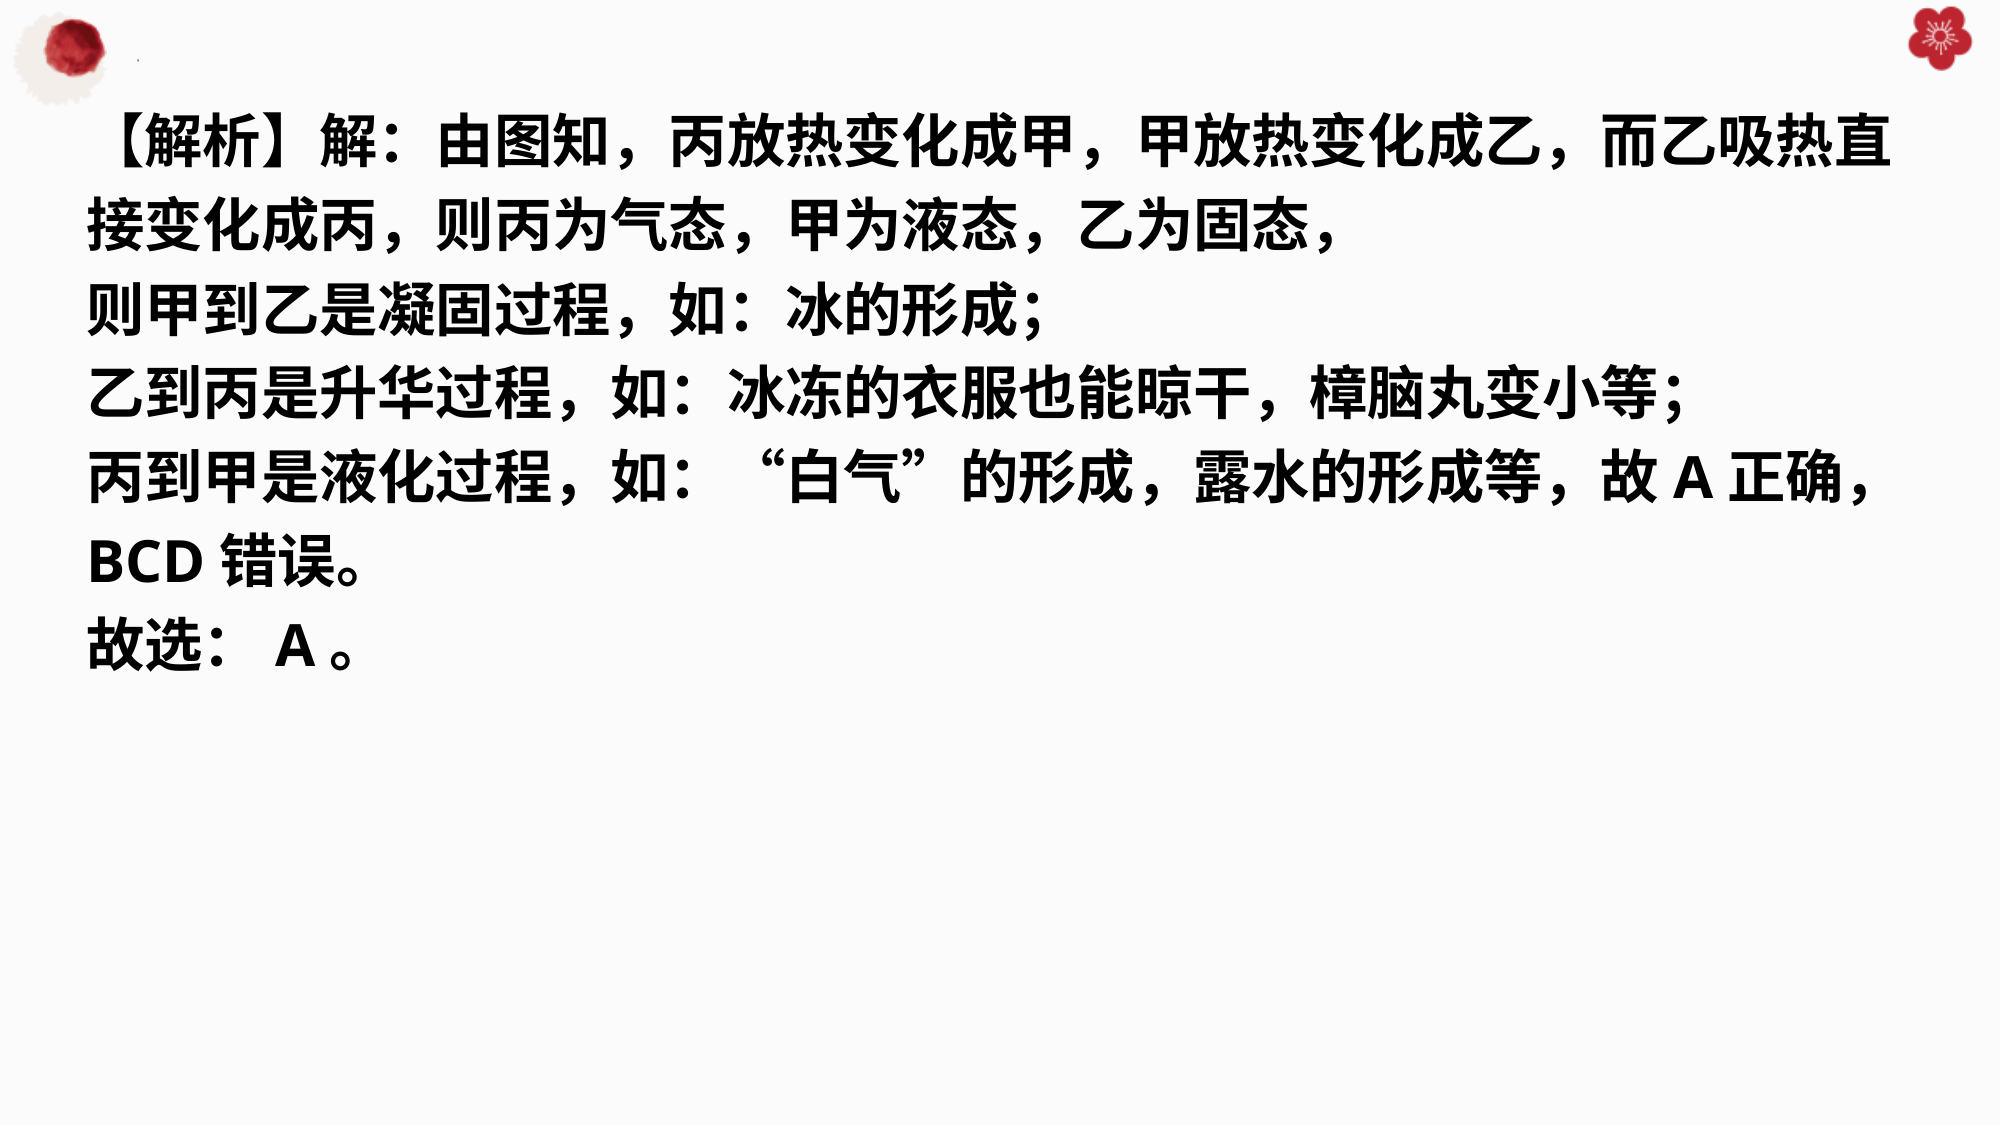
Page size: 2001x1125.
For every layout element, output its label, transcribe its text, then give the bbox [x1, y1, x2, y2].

picture [0, 0, 119, 119]
text_box 【解析】解：由图知，丙放热变化成甲，甲放热变化成乙，而乙吸热直接变化成丙，则丙为气态，甲为液态，乙为固态， 则甲到乙是凝固过程，如：冰的形成； 乙到丙是升华过程，如：冰冻的衣服也能晾干，樟脑丸变小等； 丙到甲是液化过程，如：“白气”的形成，露水的形成等，故A正确，BCD错误。 故选：A。 [71, 83, 1932, 686]
picture [1881, 0, 2000, 79]
